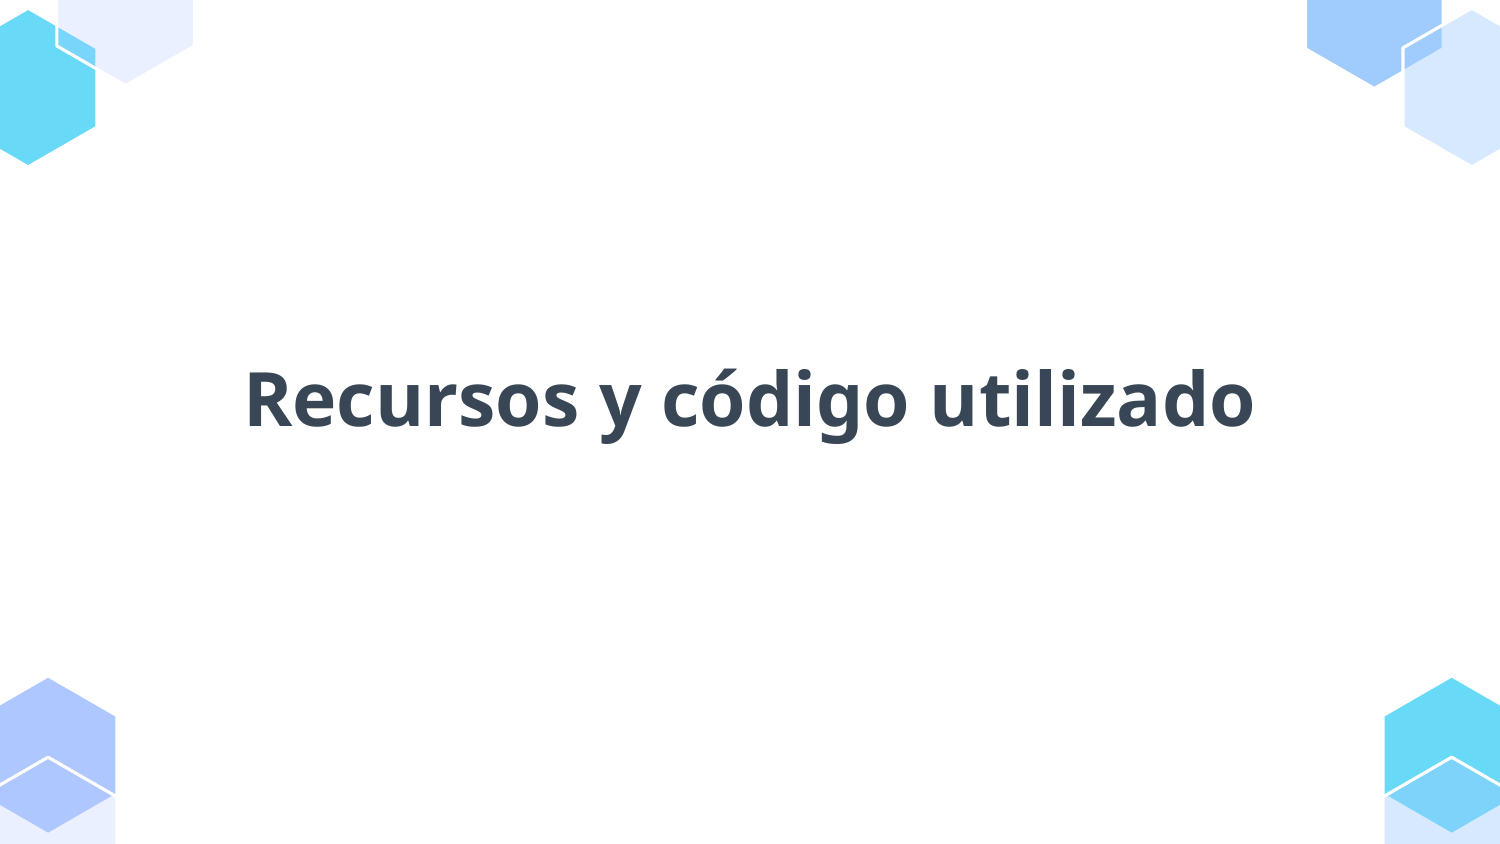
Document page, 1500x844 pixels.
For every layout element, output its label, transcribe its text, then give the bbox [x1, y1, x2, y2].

text_box Recursos y código utilizado [138, 336, 1362, 457]
